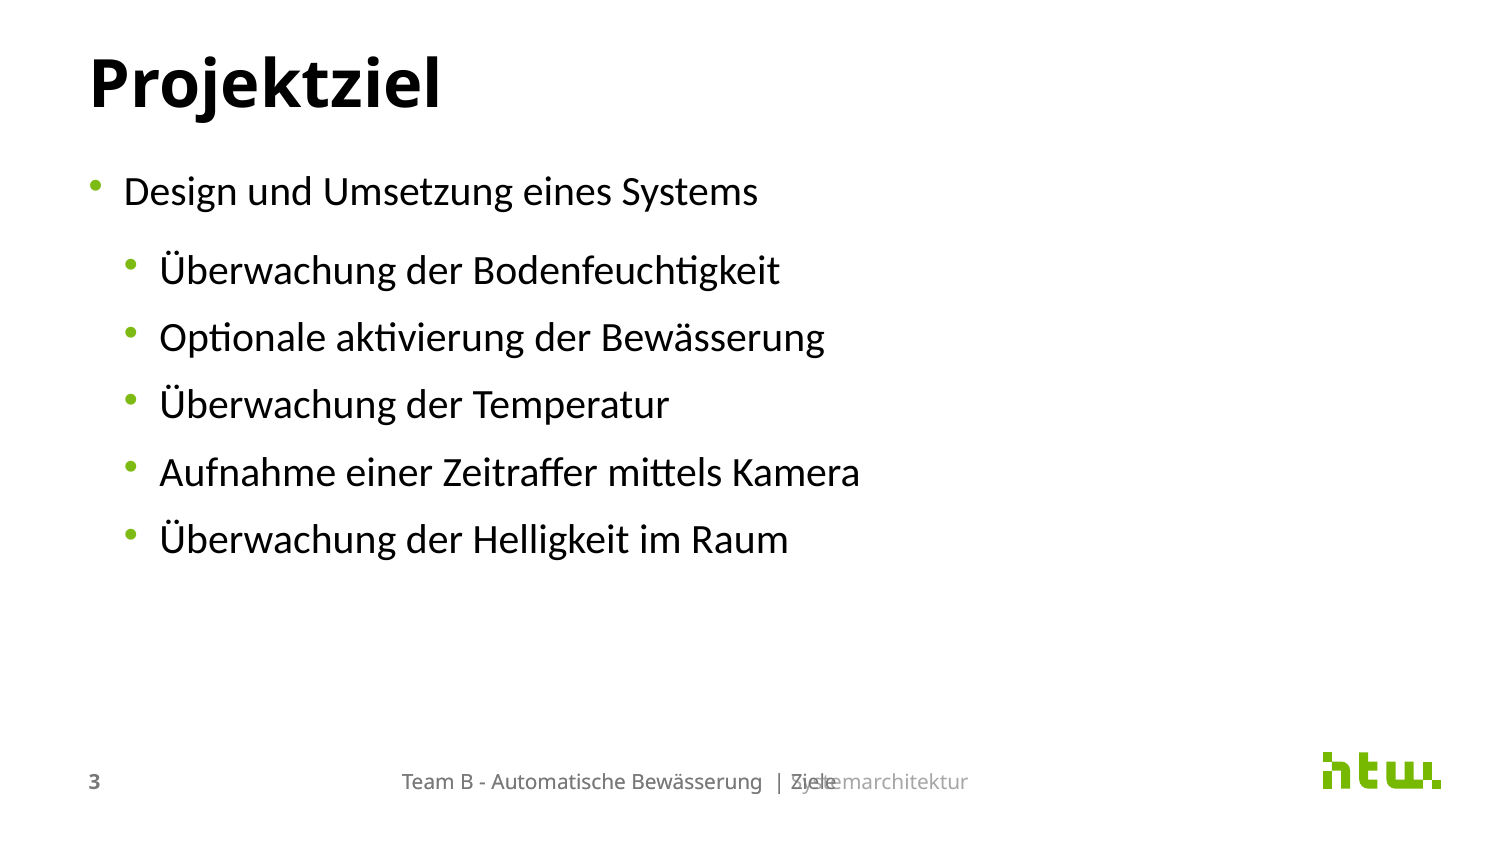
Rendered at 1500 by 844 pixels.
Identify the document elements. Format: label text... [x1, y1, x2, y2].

footer Team B - Automatische Bewässerung | Systemarchitektur [401, 768, 1302, 799]
list Design und Umsetzung eines Systems Überwachung der Bodenfeuchtigkeit Optionale aktivierung der Bewässerung Überwachung der Temperatur Aufnahme einer Zeitraffer mittels Kamera Überwachung der Helligkeit im Raum [88, 163, 1323, 725]
title Projektziel [88, 50, 1323, 123]
text_box <number> [88, 768, 301, 799]
